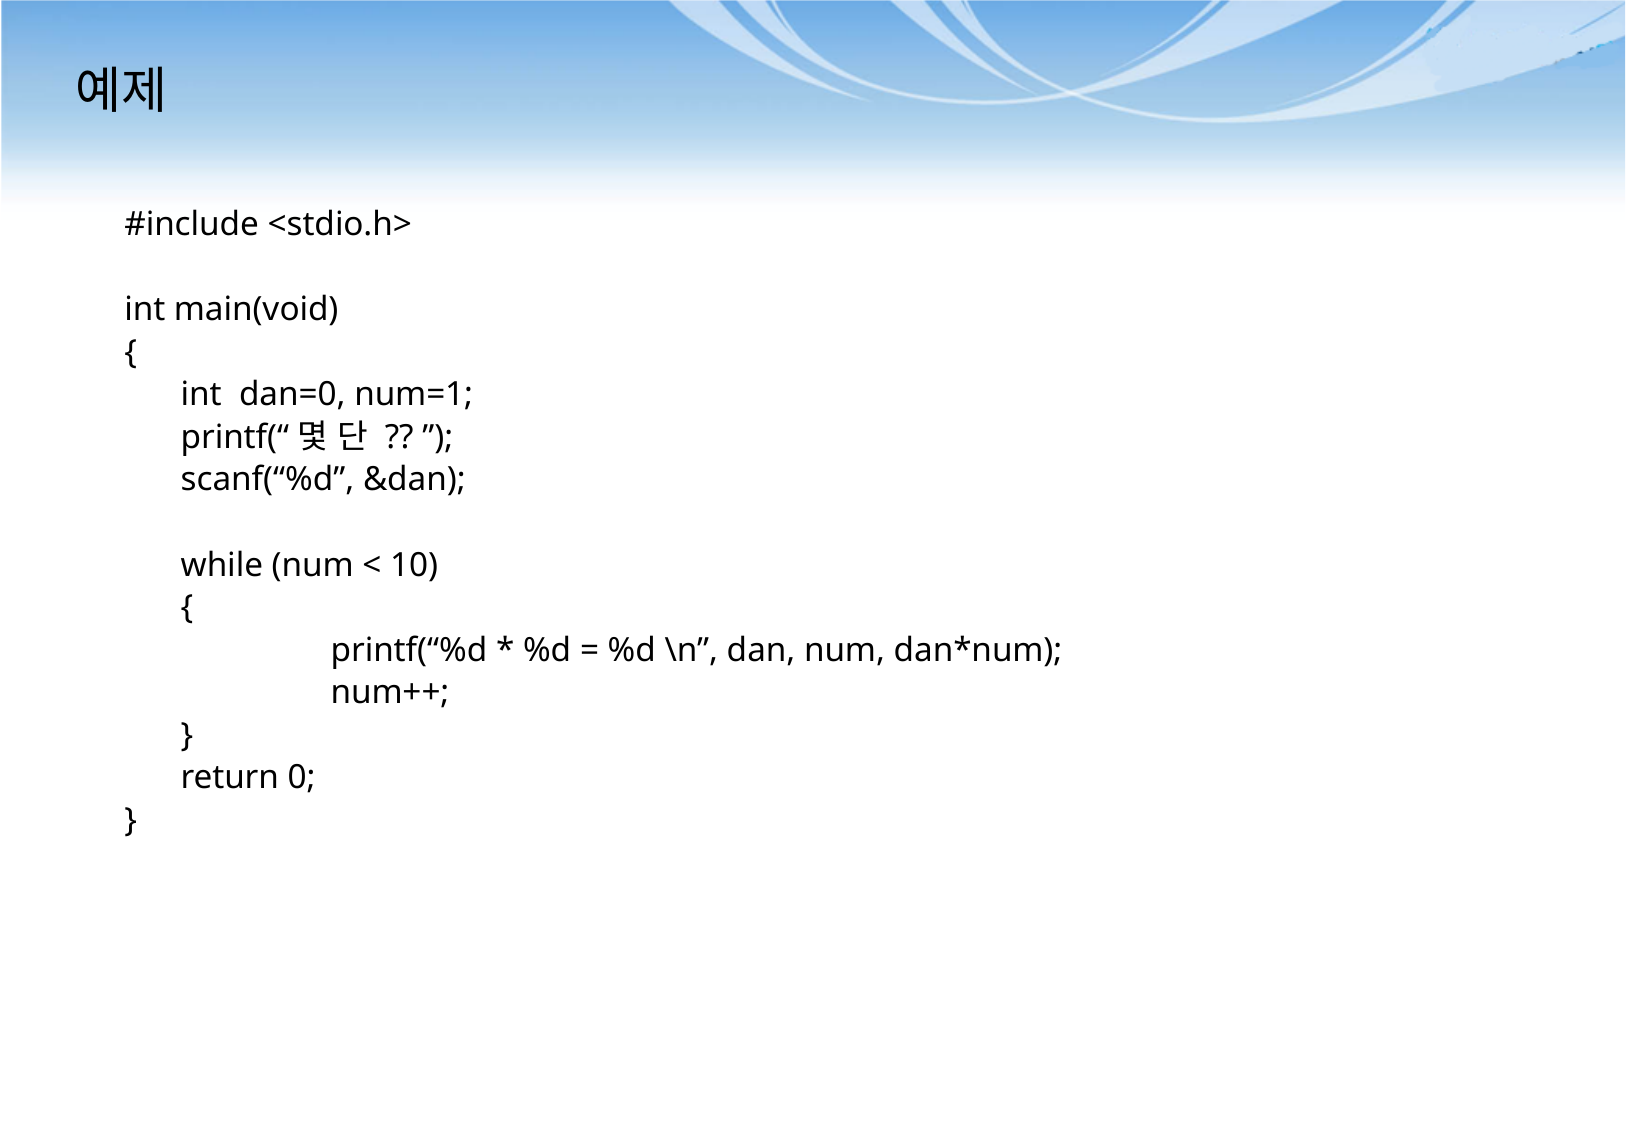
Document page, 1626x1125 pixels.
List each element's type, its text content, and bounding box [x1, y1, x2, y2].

title 예제 [60, 48, 1001, 130]
text_box #include <stdio.h> int main(void) { int dan=0, num=1; printf(“몇 단 ?? ”); scanf(“%d”, &dan); while (num < 10) { printf(“%d * %d = %d \n”, dan, num, dan*num); num++; } return 0; } [109, 199, 1510, 1037]
picture [0, 0, 1626, 1125]
